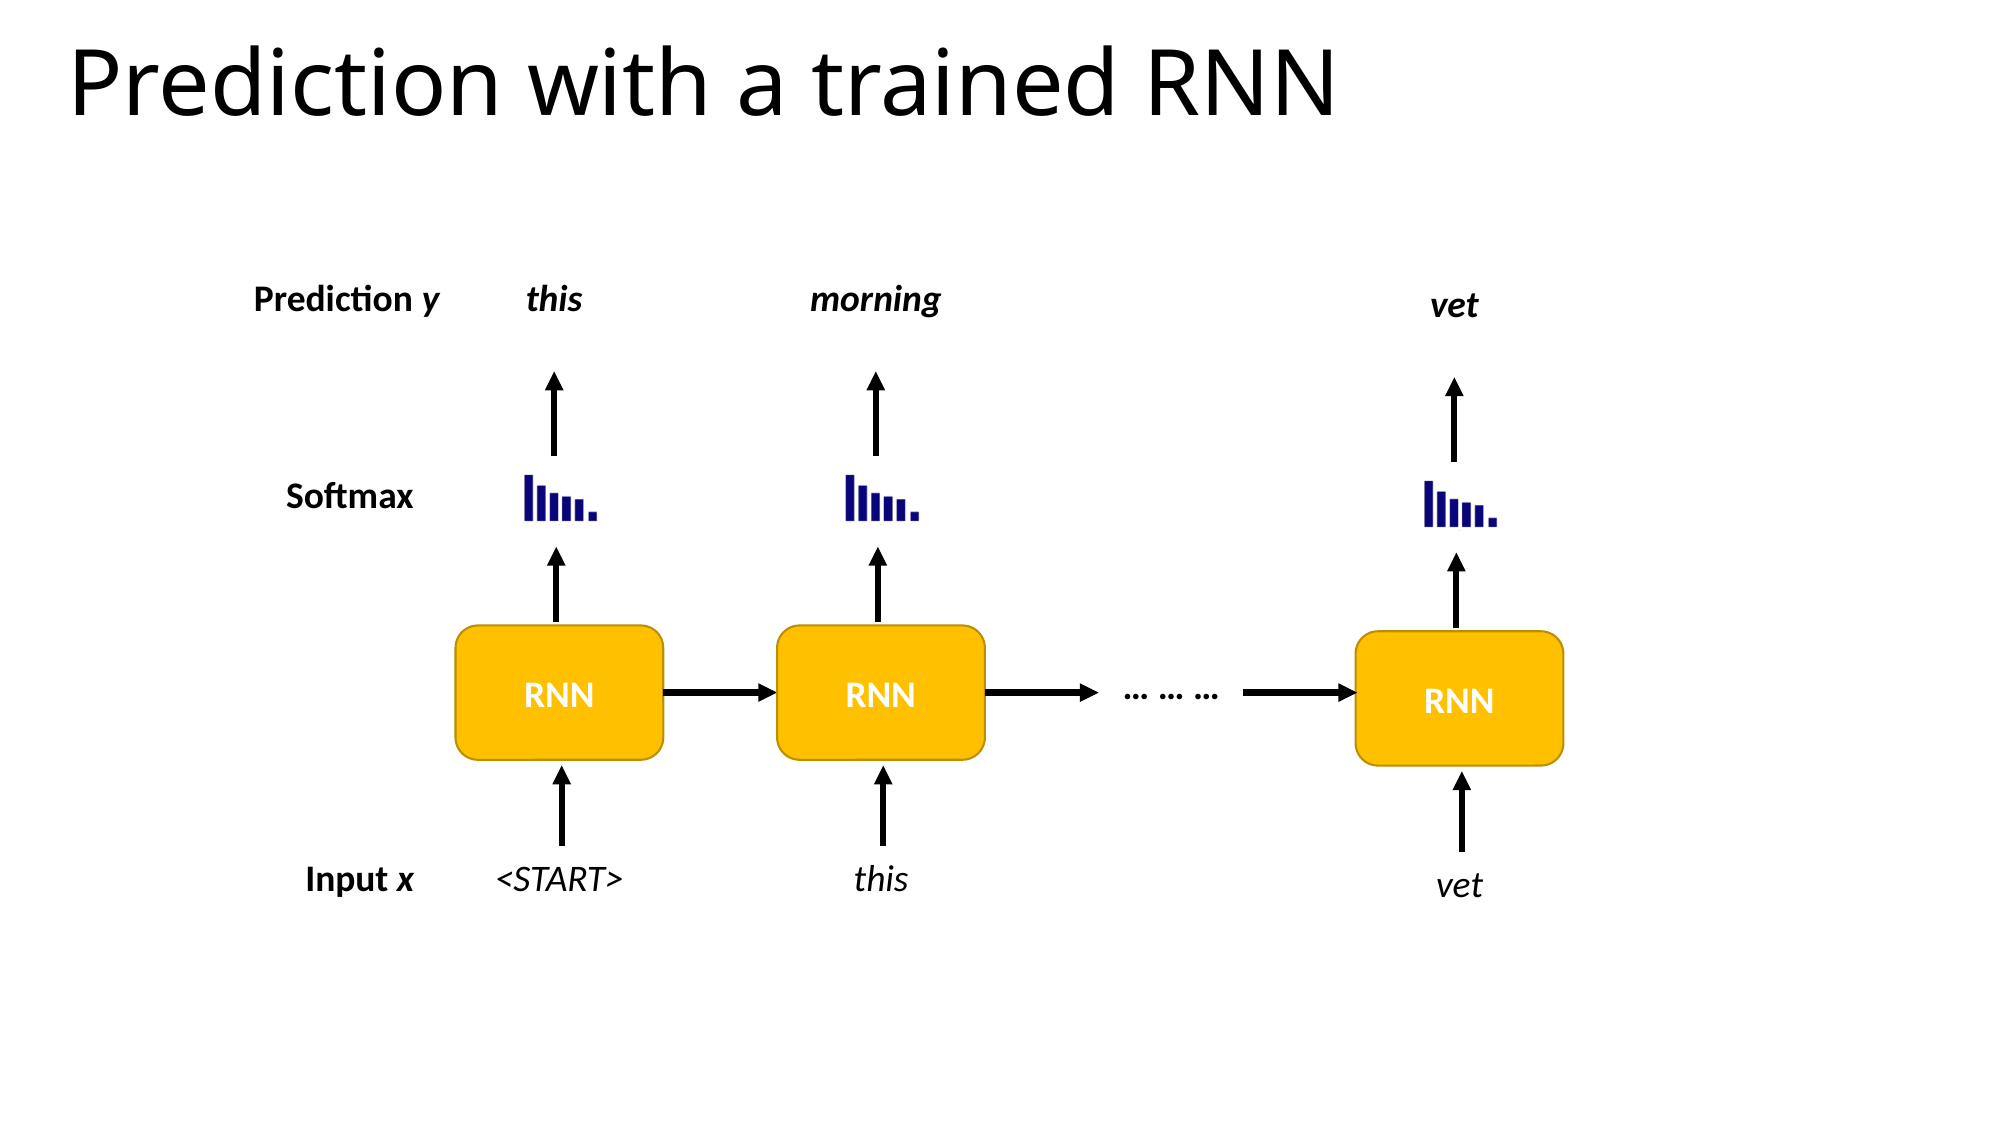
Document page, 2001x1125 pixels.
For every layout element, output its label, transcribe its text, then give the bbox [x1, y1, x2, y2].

text_box Softmax [271, 463, 429, 524]
text_box vet [1421, 852, 1498, 913]
text_box RNN [1354, 630, 1565, 767]
text_box morning [759, 266, 993, 327]
text_box … … … [1107, 654, 1235, 715]
text_box vet [1337, 272, 1571, 332]
text_box Input x [290, 846, 430, 907]
text_box RNN [776, 624, 986, 761]
picture [839, 456, 925, 542]
text_box <START> [479, 846, 639, 907]
text_box Prediction y [239, 266, 455, 327]
text_box this [455, 266, 671, 327]
text_box RNN [454, 624, 665, 761]
picture [1418, 462, 1503, 548]
picture [517, 456, 603, 542]
title Prediction with a trained RNN [52, 13, 1778, 158]
text_box this [838, 846, 924, 907]
